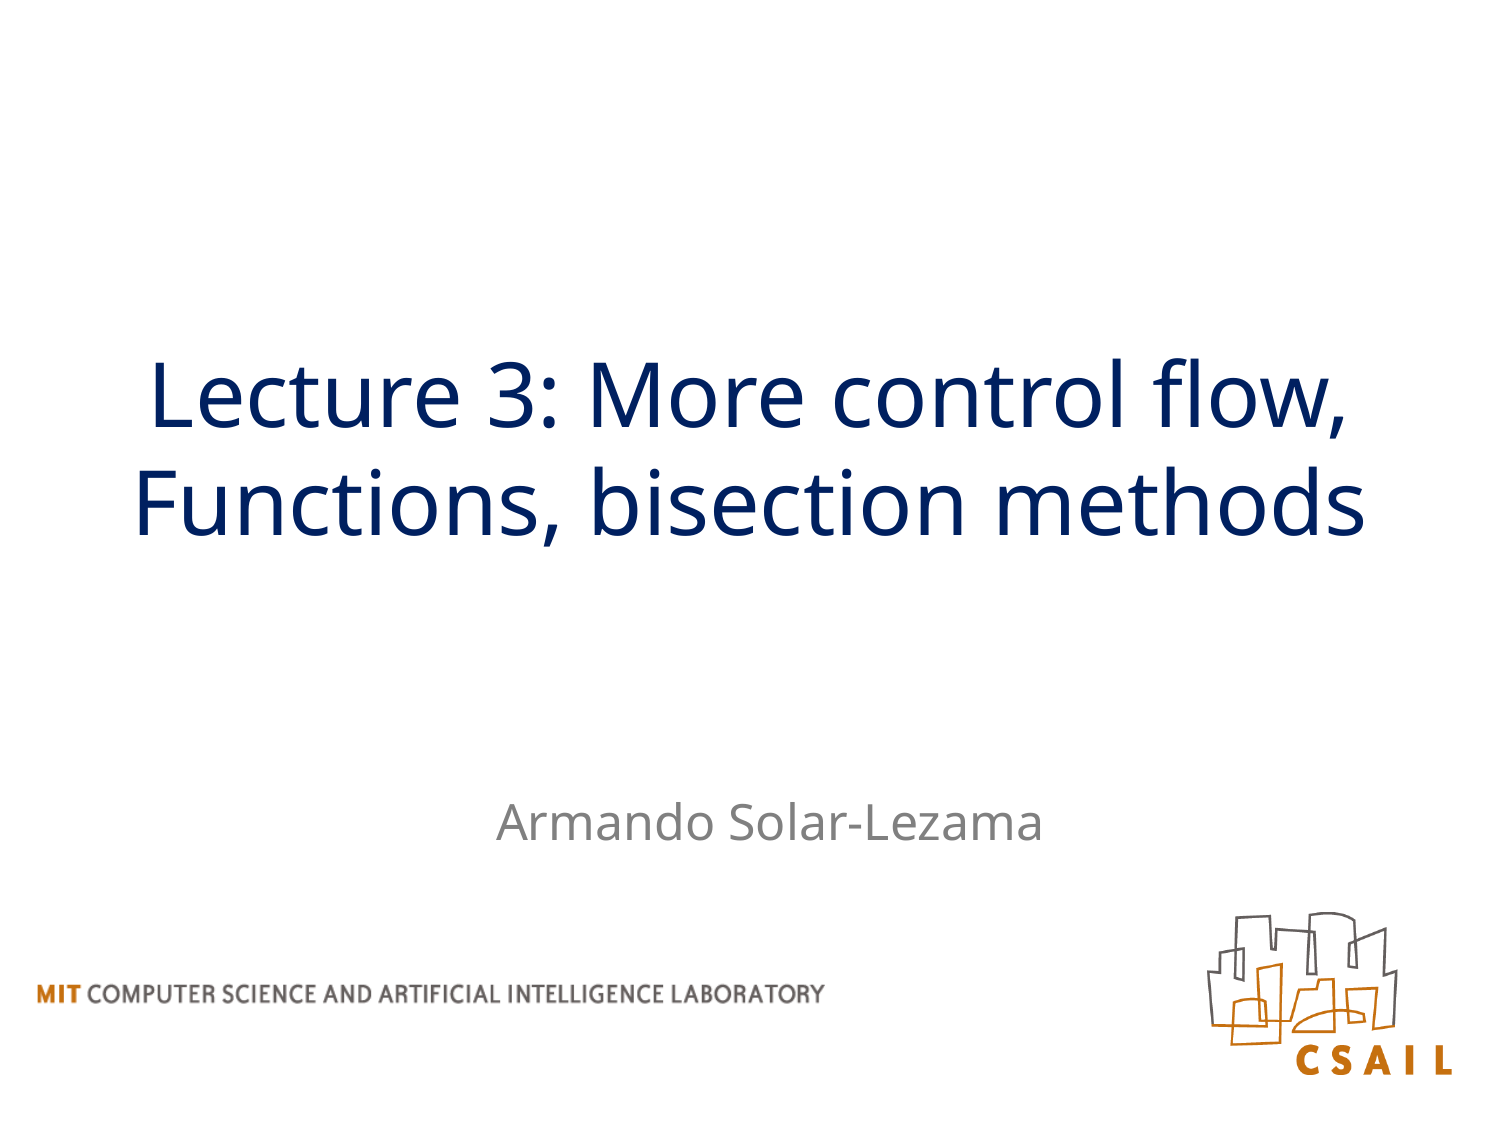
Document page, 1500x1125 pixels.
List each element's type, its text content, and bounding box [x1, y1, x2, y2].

text_box Armando Solar-Lezama [425, 783, 1116, 858]
title Lecture 3: More control flow, Functions, bisection methods [112, 324, 1388, 567]
picture [1187, 912, 1452, 1076]
picture [37, 937, 883, 1051]
